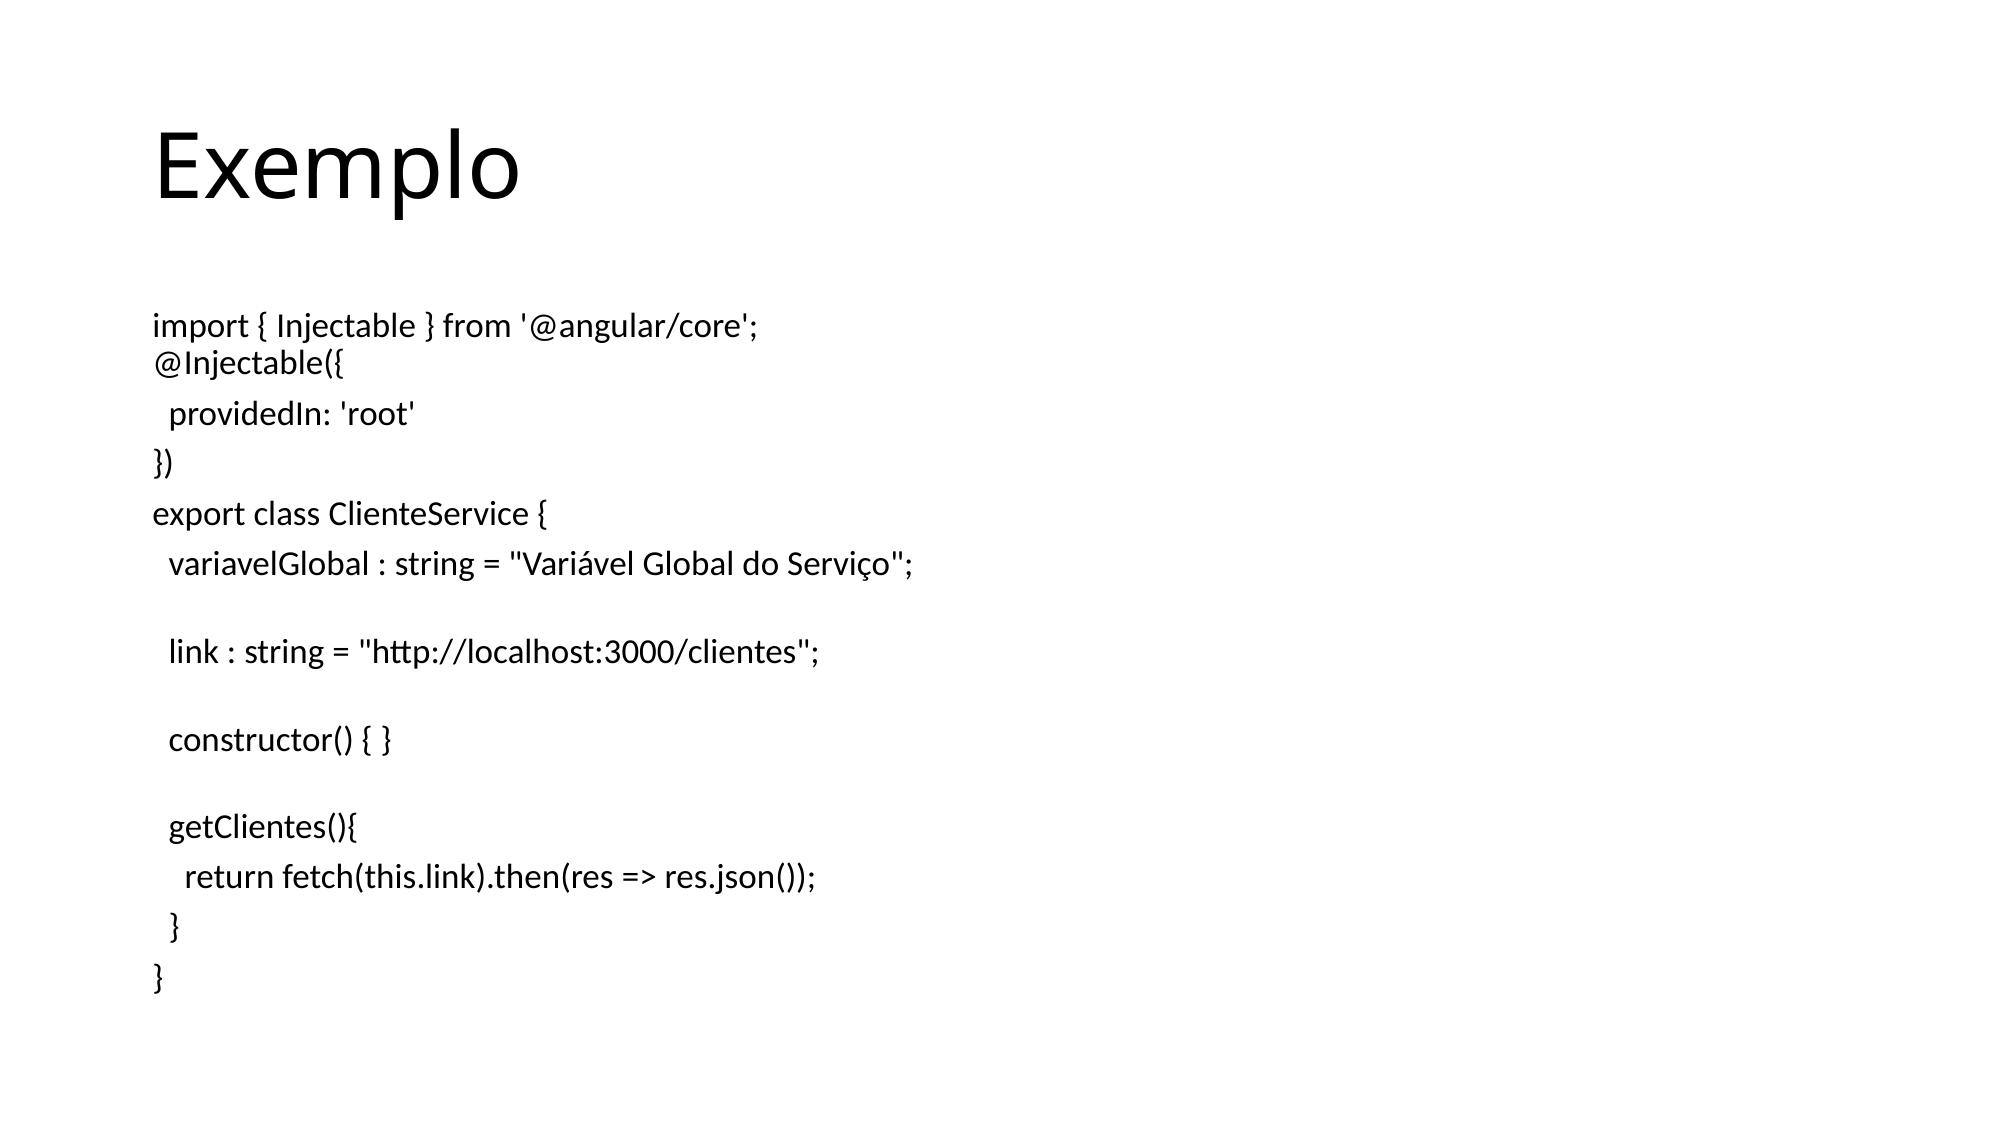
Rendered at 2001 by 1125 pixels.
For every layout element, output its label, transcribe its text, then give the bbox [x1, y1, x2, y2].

title Exemplo [137, 59, 1863, 278]
list import { Injectable } from '@angular/core'; @Injectable({ providedIn: 'root' }) export class ClienteService { variavelGlobal : string = "Variável Global do Serviço"; link : string = "http://localhost:3000/clientes"; constructor() { } getClientes(){ return fetch(this.link).then(res => res.json()); } } [137, 299, 1863, 1014]
